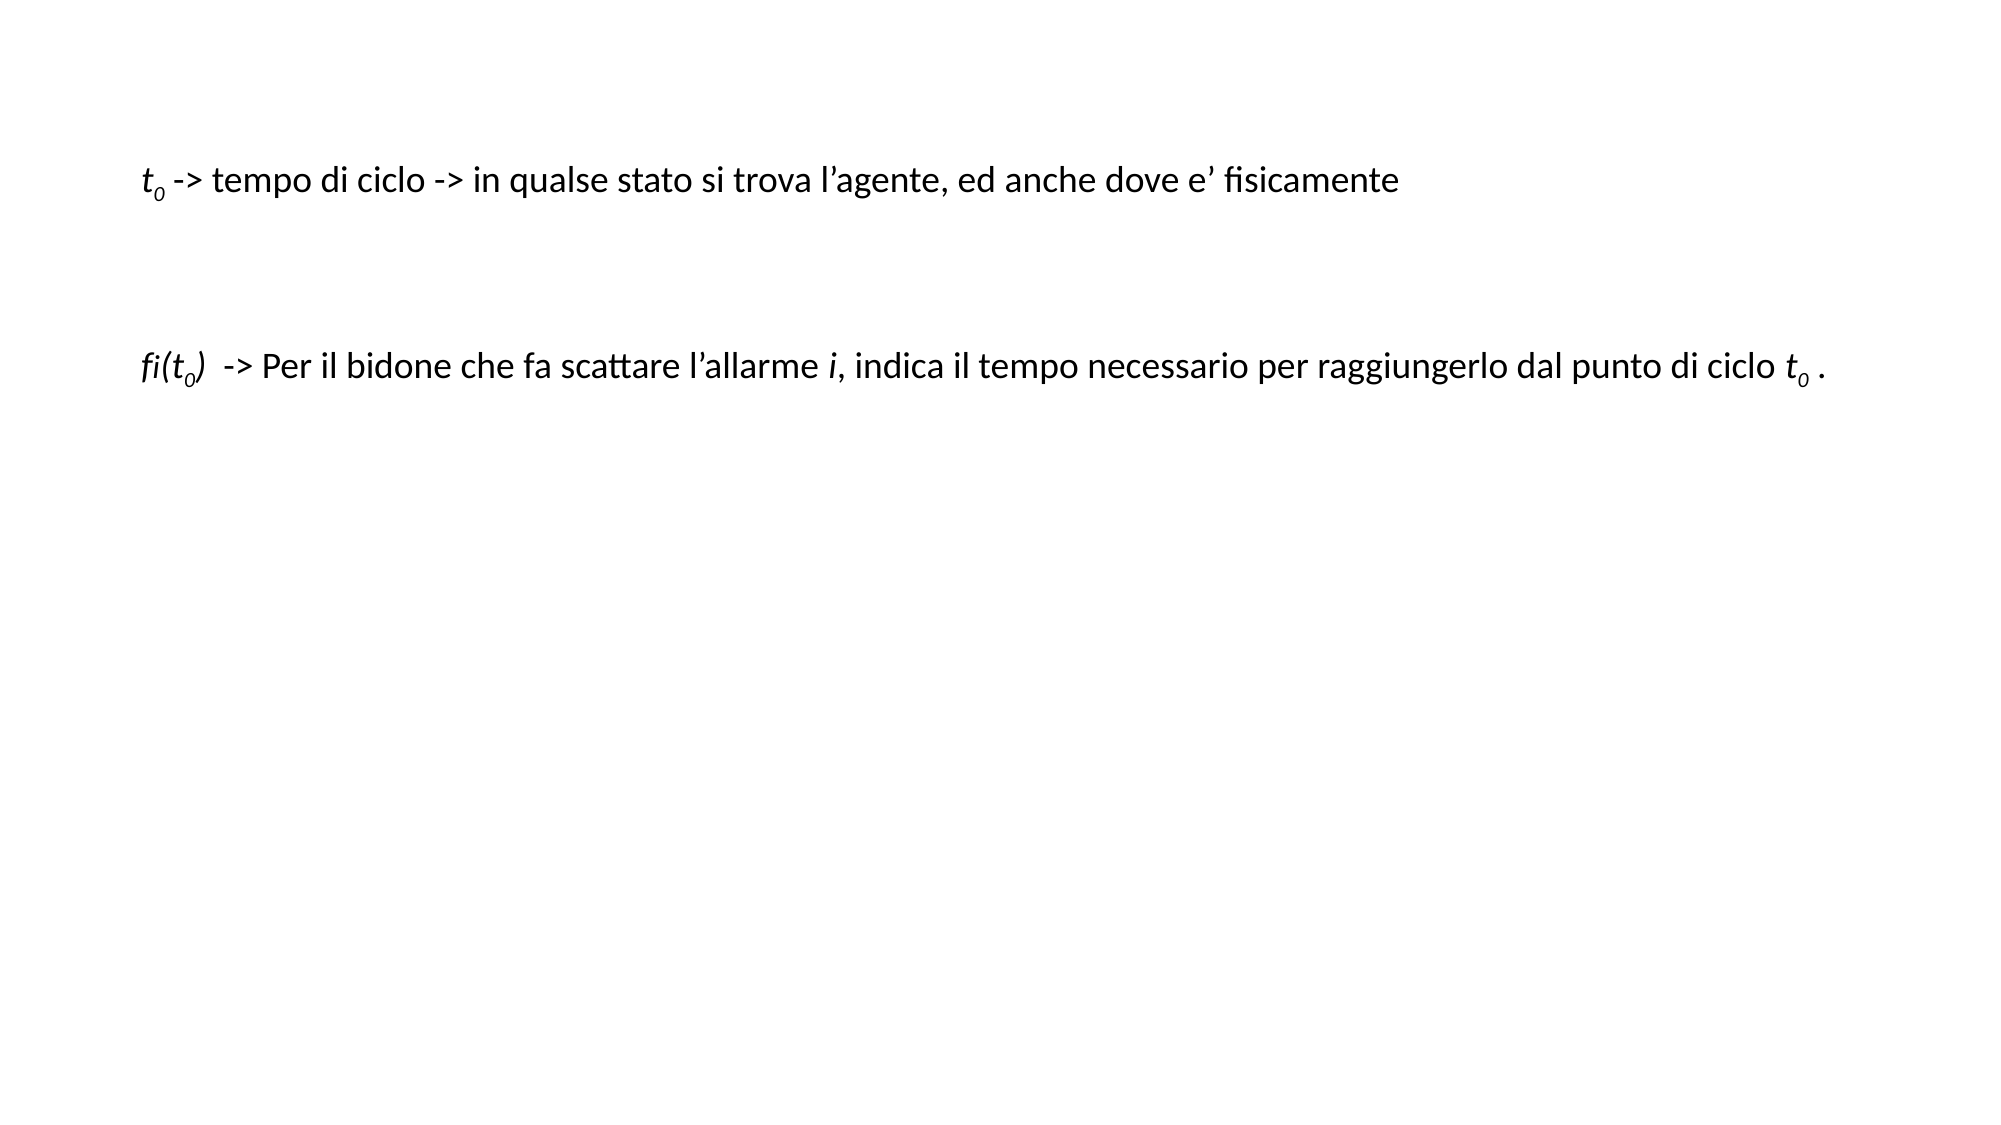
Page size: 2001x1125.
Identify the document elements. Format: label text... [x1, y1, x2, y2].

text_box t0 -> tempo di ciclo -> in qualse stato si trova l’agente, ed anche dove e’ fisicamente fi(t0) -> Per il bidone che fa scattare l’allarme i, indica il tempo necessario per raggiungerlo dal punto di ciclo t0 . [126, 147, 1984, 400]
